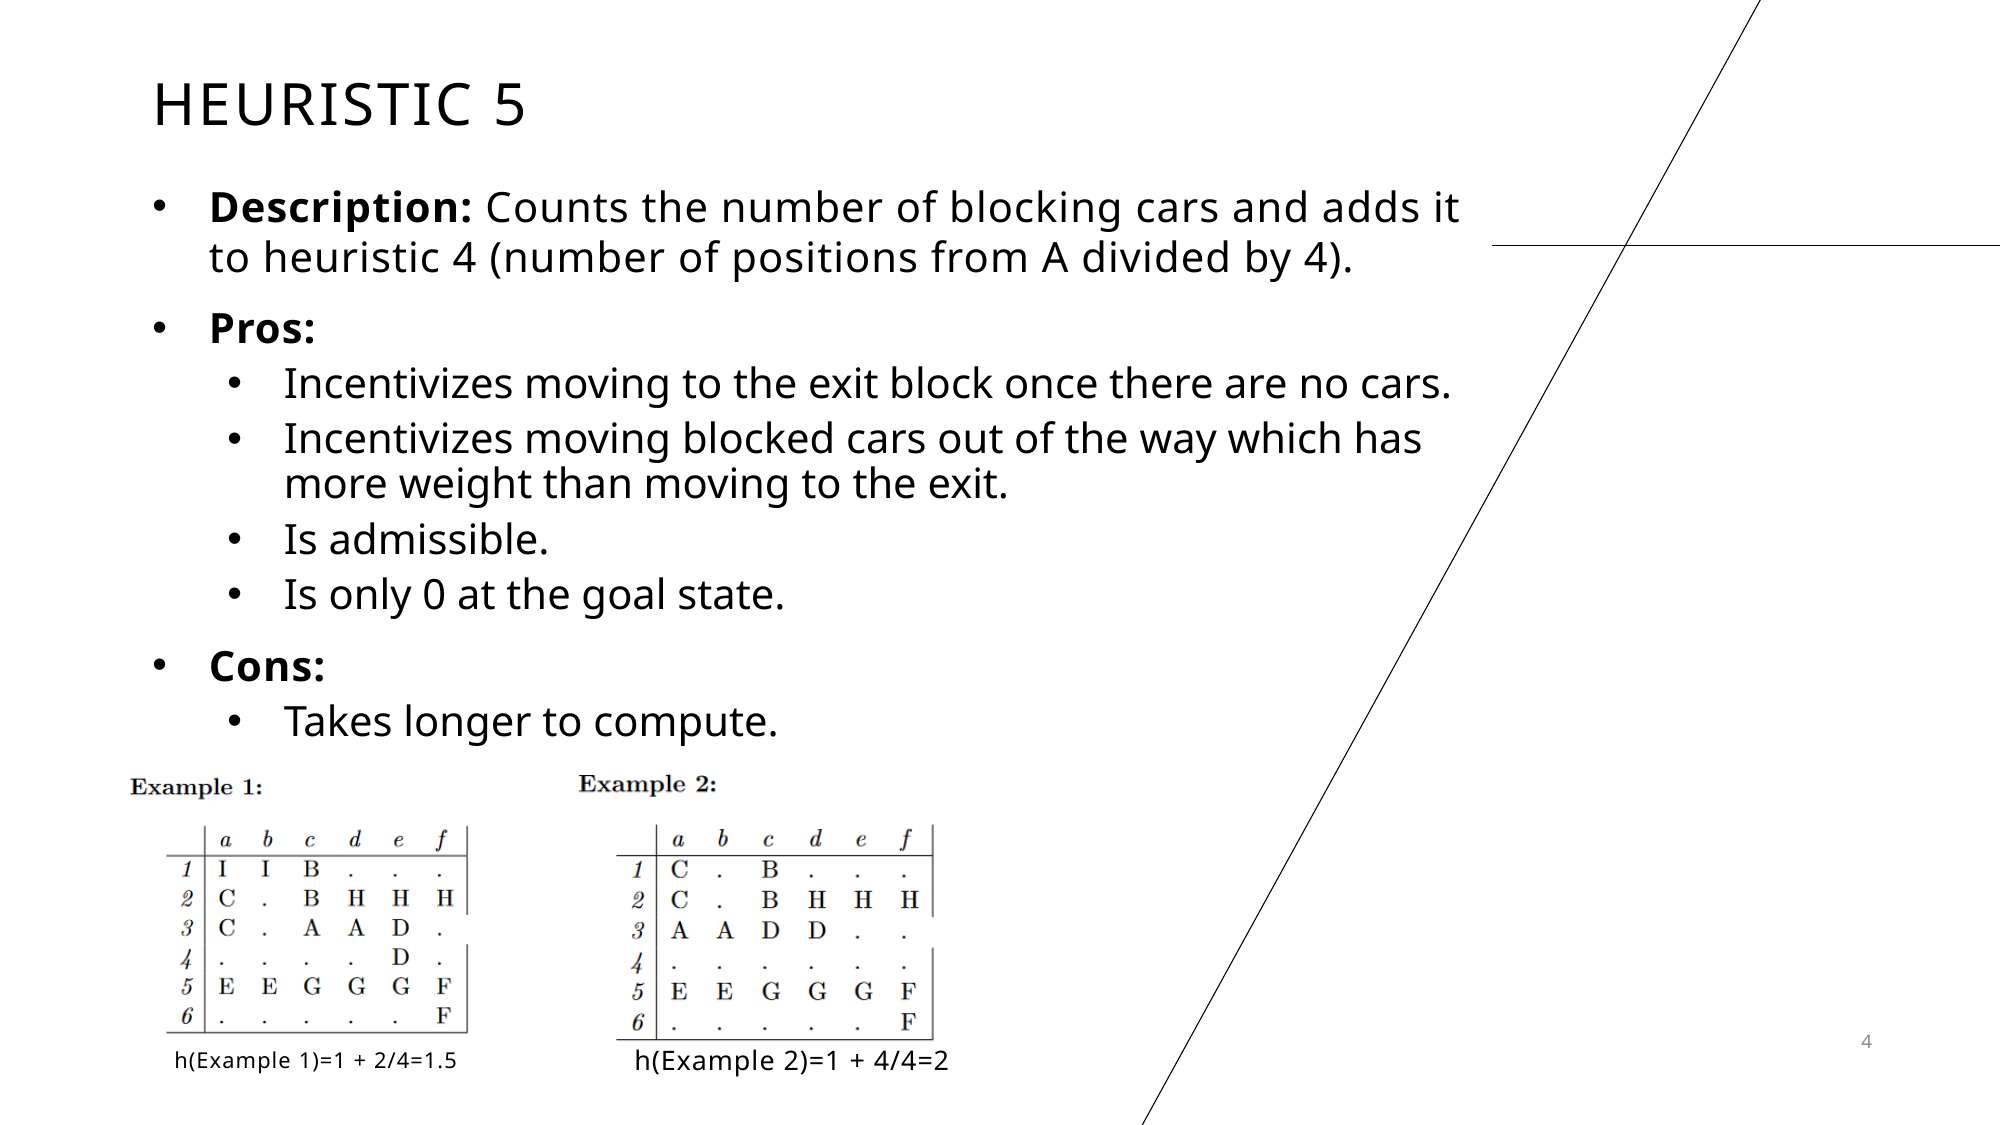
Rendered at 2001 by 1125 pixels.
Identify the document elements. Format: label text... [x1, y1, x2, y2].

picture [564, 761, 965, 1064]
list Description: Counts the number of blocking cars and adds it to heuristic 4 (number of positions from A divided by 4). Pros: Incentivizes moving to the exit block once there are no cars. Incentivizes moving blocked cars out of the way which has more weight than moving to the exit. Is admissible. Is only 0 at the goal state. Cons: Takes longer to compute. [137, 173, 1529, 939]
slide_number 4 [1437, 1013, 1888, 1073]
text_box h(Example 2)=1 + 4/4=2 [619, 1035, 977, 1091]
picture [110, 760, 492, 1050]
title Heuristic 5 [137, 64, 976, 146]
text_box h(Example 1)=1 + 2/4=1.5 [159, 1039, 516, 1095]
